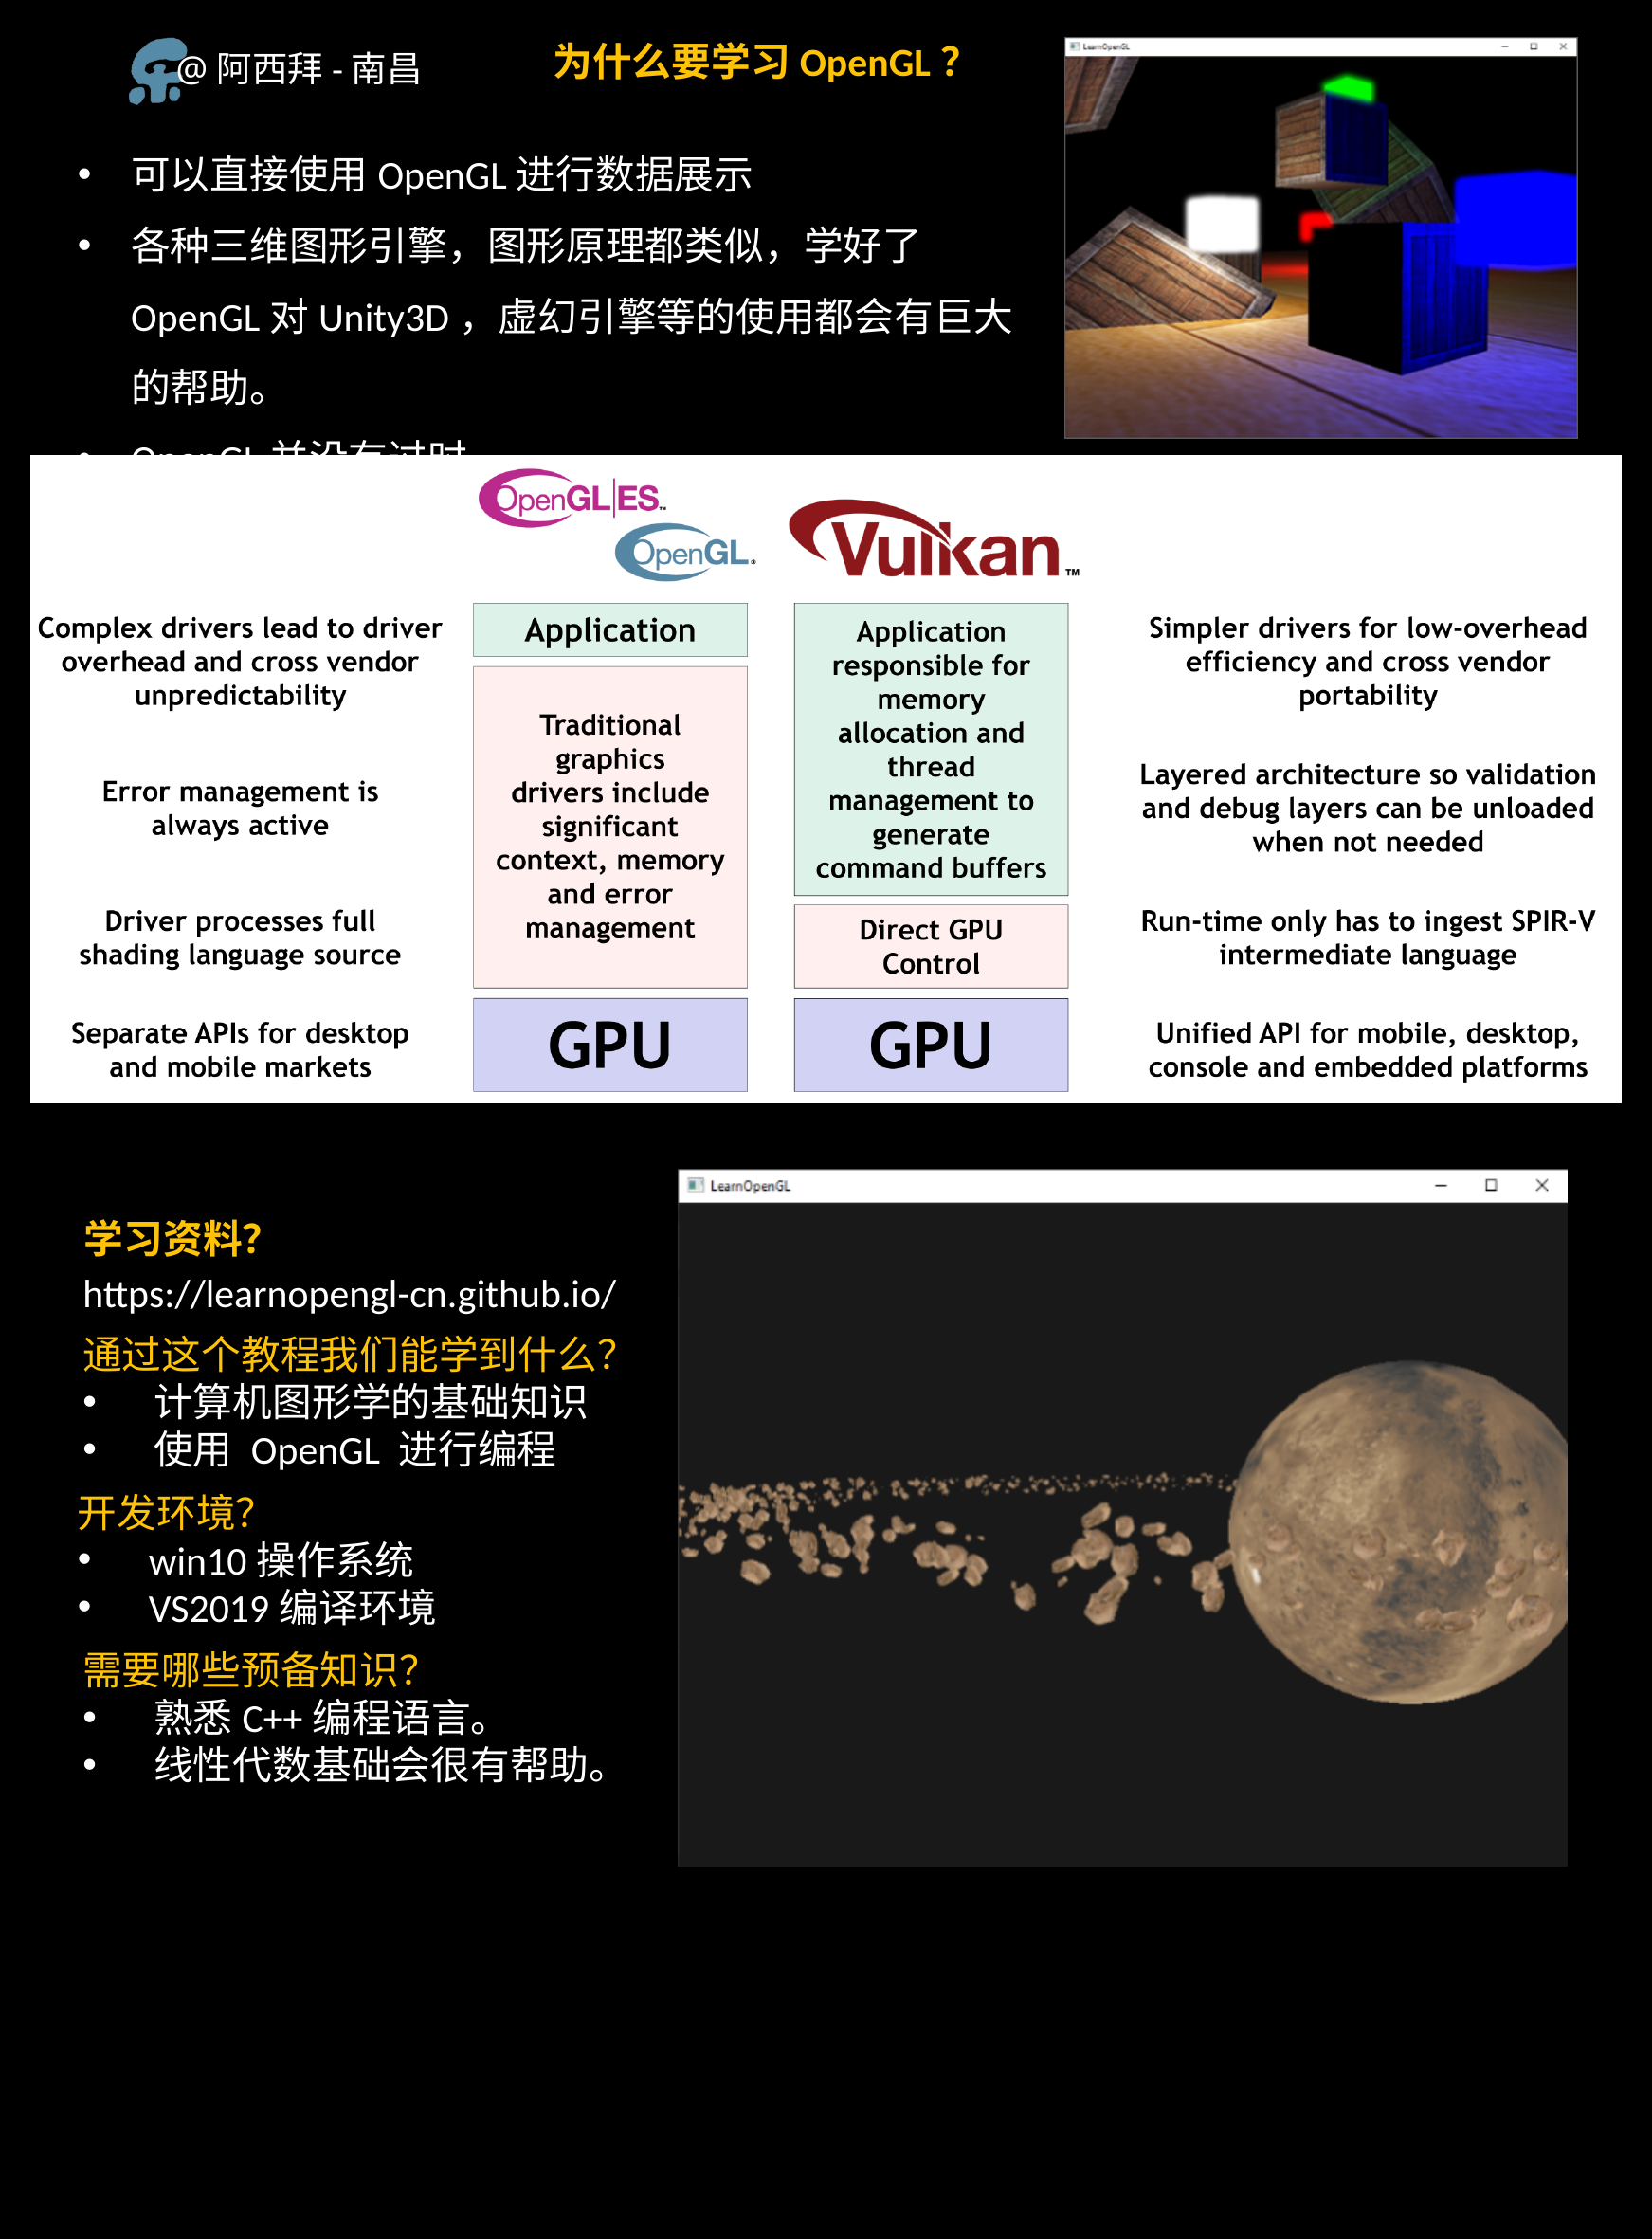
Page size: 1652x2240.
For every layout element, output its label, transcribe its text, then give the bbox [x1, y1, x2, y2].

text_box 通过这个教程我们能学到什么？ 计算机图形学的基础知识 使用 OpenGL 进行编程 [68, 1322, 672, 1480]
text_box https://learnopengl-cn.github.io/ [68, 1261, 672, 1322]
picture [678, 1169, 1568, 1867]
text_box 需要哪些预备知识？ 熟悉C++编程语言。 线性代数基础会很有帮助。 [68, 1638, 672, 1795]
text_box 可以直接使用OpenGL进行数据展示 各种三维图形引擎，图形原理都类似，学好了OpenGL对Unity3D，虚幻引擎等的使用都会有巨大的帮助。 OpenGL并没有过时 [64, 118, 1065, 453]
picture [1064, 36, 1579, 439]
text_box 学习资料？ [70, 1207, 297, 1269]
text_box 开发环境？ win10操作系统 VS2019编译环境 [64, 1481, 672, 1638]
text_box 为什么要学习OpenGL？ [538, 29, 994, 91]
picture [30, 455, 1622, 1103]
